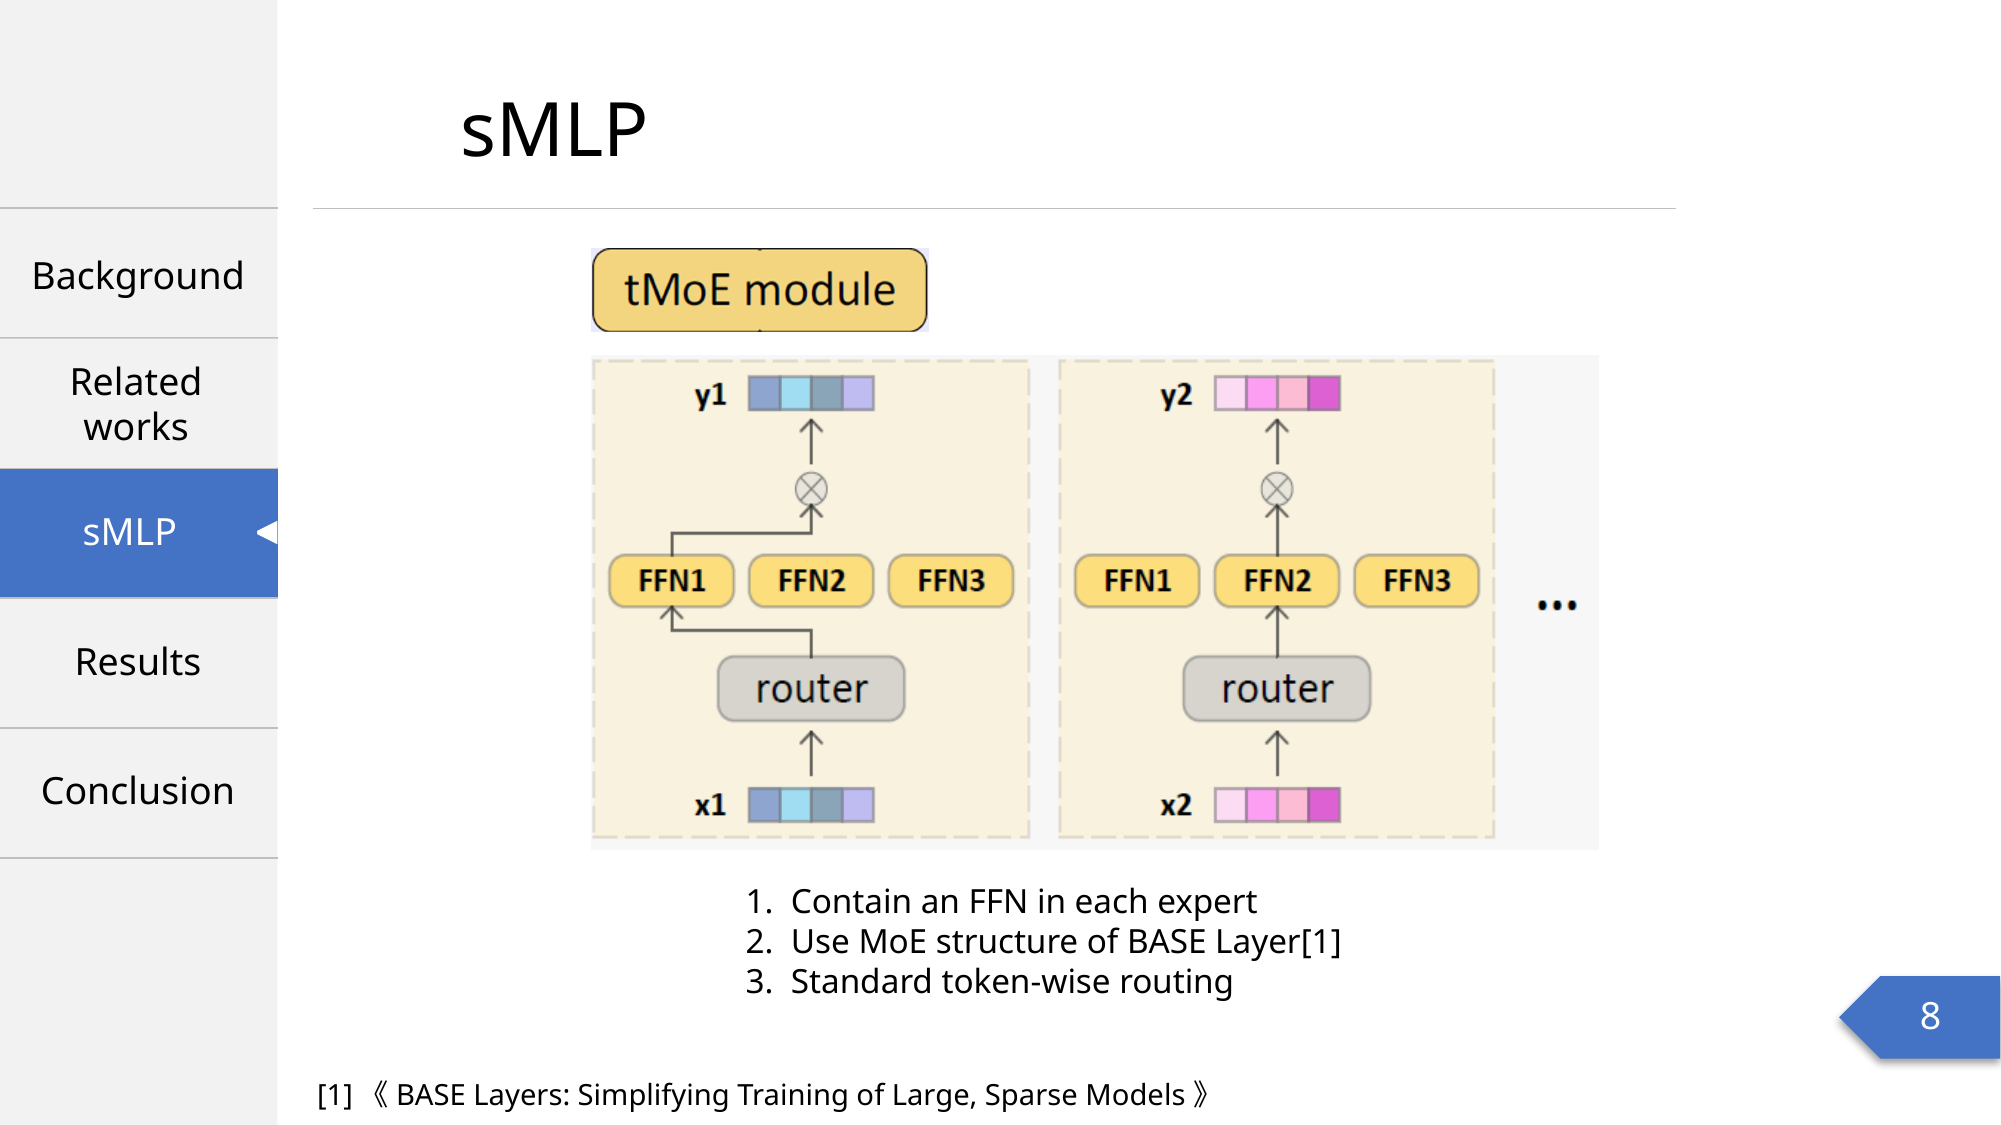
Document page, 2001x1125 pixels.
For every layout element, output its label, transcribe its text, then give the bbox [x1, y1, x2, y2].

text_box [1]《BASE Layers: Simplifying Training of Large, Sparse Models》 [302, 1069, 1661, 1119]
text_box Related works [16, 354, 256, 451]
text_box Conclusion [18, 742, 258, 838]
text_box Background [5, 226, 272, 323]
picture [591, 248, 929, 332]
text_box Results [18, 612, 258, 709]
text_box sMLP [445, 74, 665, 179]
picture [591, 355, 1599, 850]
text_box sMLP [2, 489, 258, 572]
text_box 1. Contain an FFN in each expert 2. Use MoE structure of BASE Layer[1] 3. Standard token-wise routing [730, 872, 1672, 1087]
